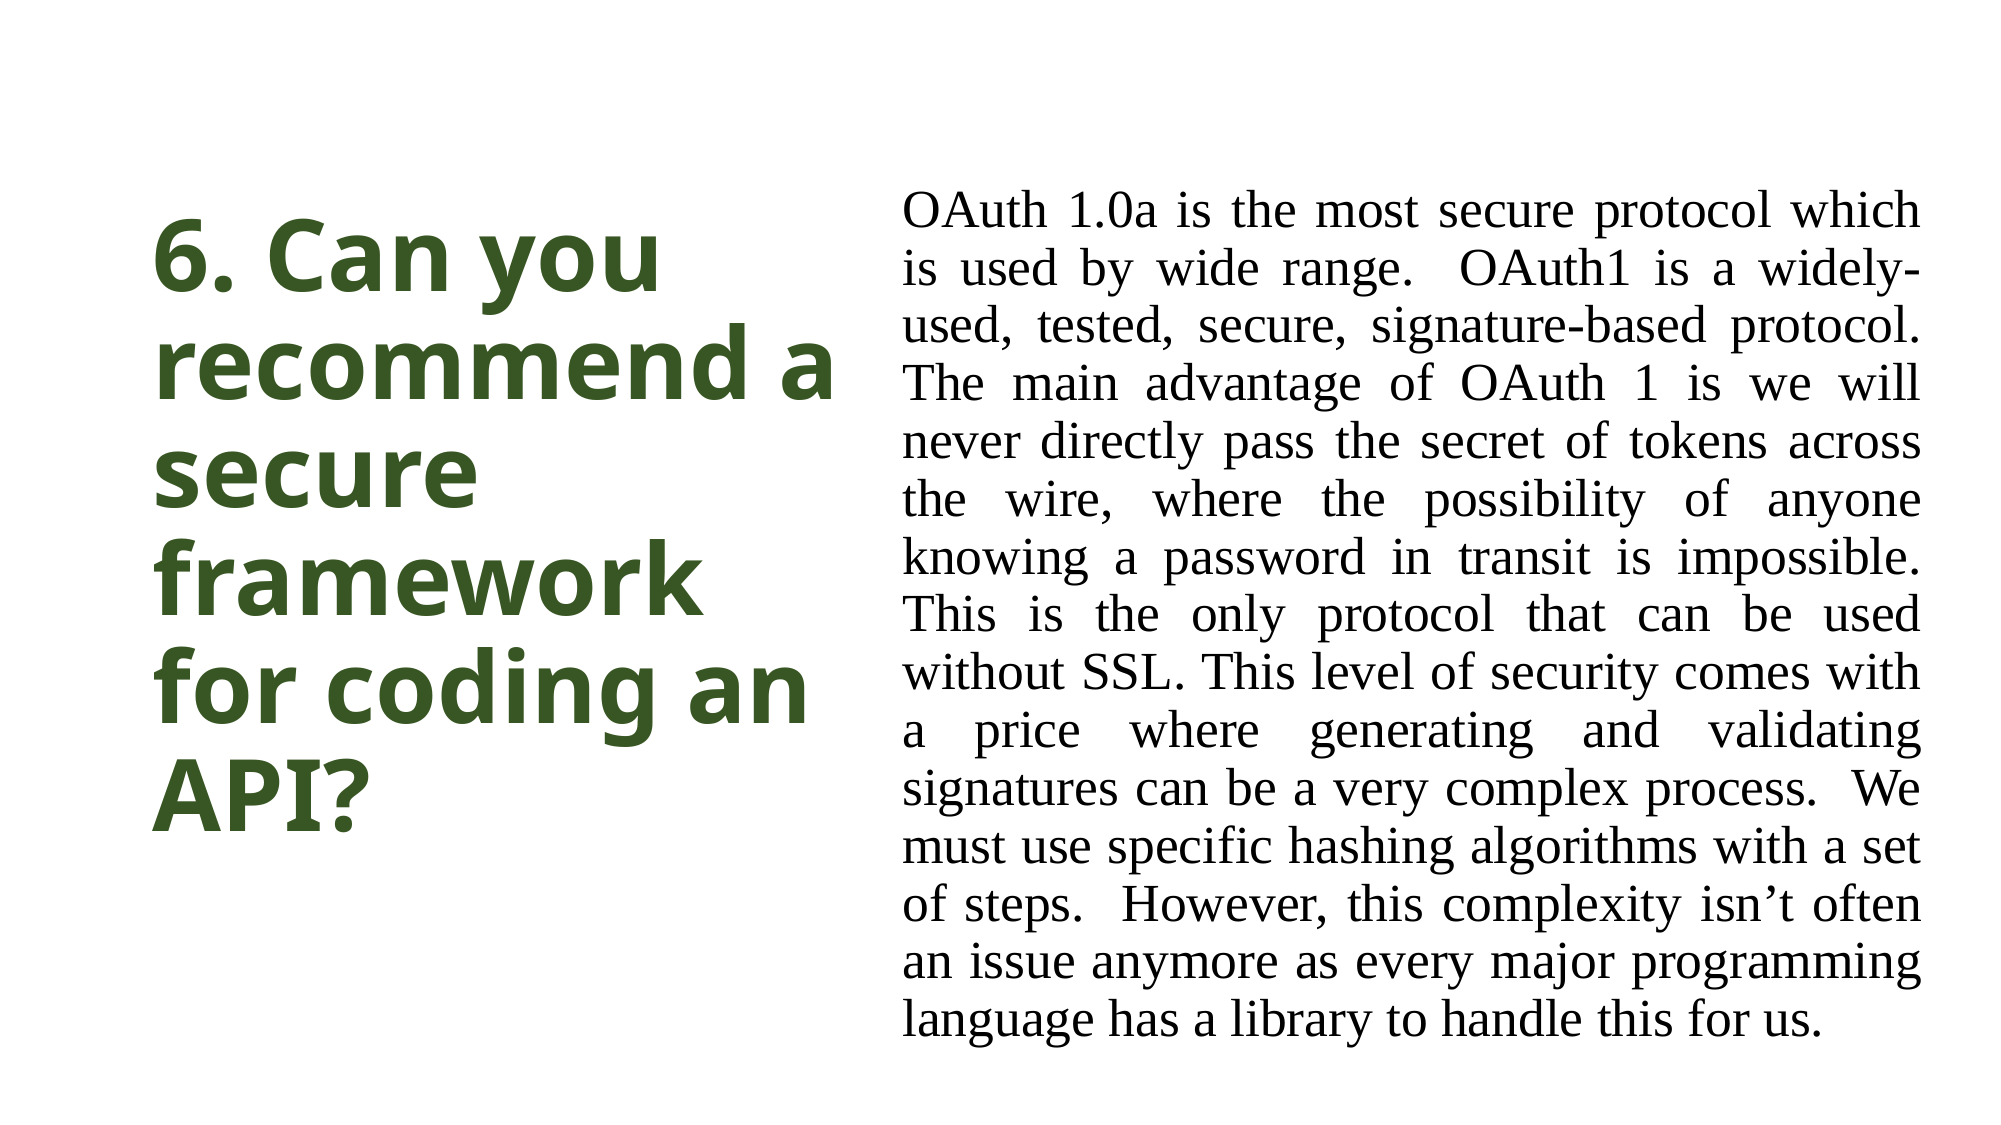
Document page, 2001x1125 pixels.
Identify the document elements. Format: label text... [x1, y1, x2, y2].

title 6. Can you recommend a secure framework for coding an API? [137, 59, 888, 999]
list OAuth 1.0a is the most secure protocol which is used by wide range. OAuth1 is a widely-used, tested, secure, signature-based protocol. The main advantage of OAuth 1 is we will never directly pass the secret of tokens across the wire, where the possibility of anyone knowing a password in transit is impossible. This is the only protocol that can be used without SSL. This level of security comes with a price where generating and validating signatures can be a very complex process. We must use specific hashing algorithms with a set of steps. However, this complexity isn’t often an issue anymore as every major programming language has a library to handle this for us. [887, 173, 1938, 1066]
